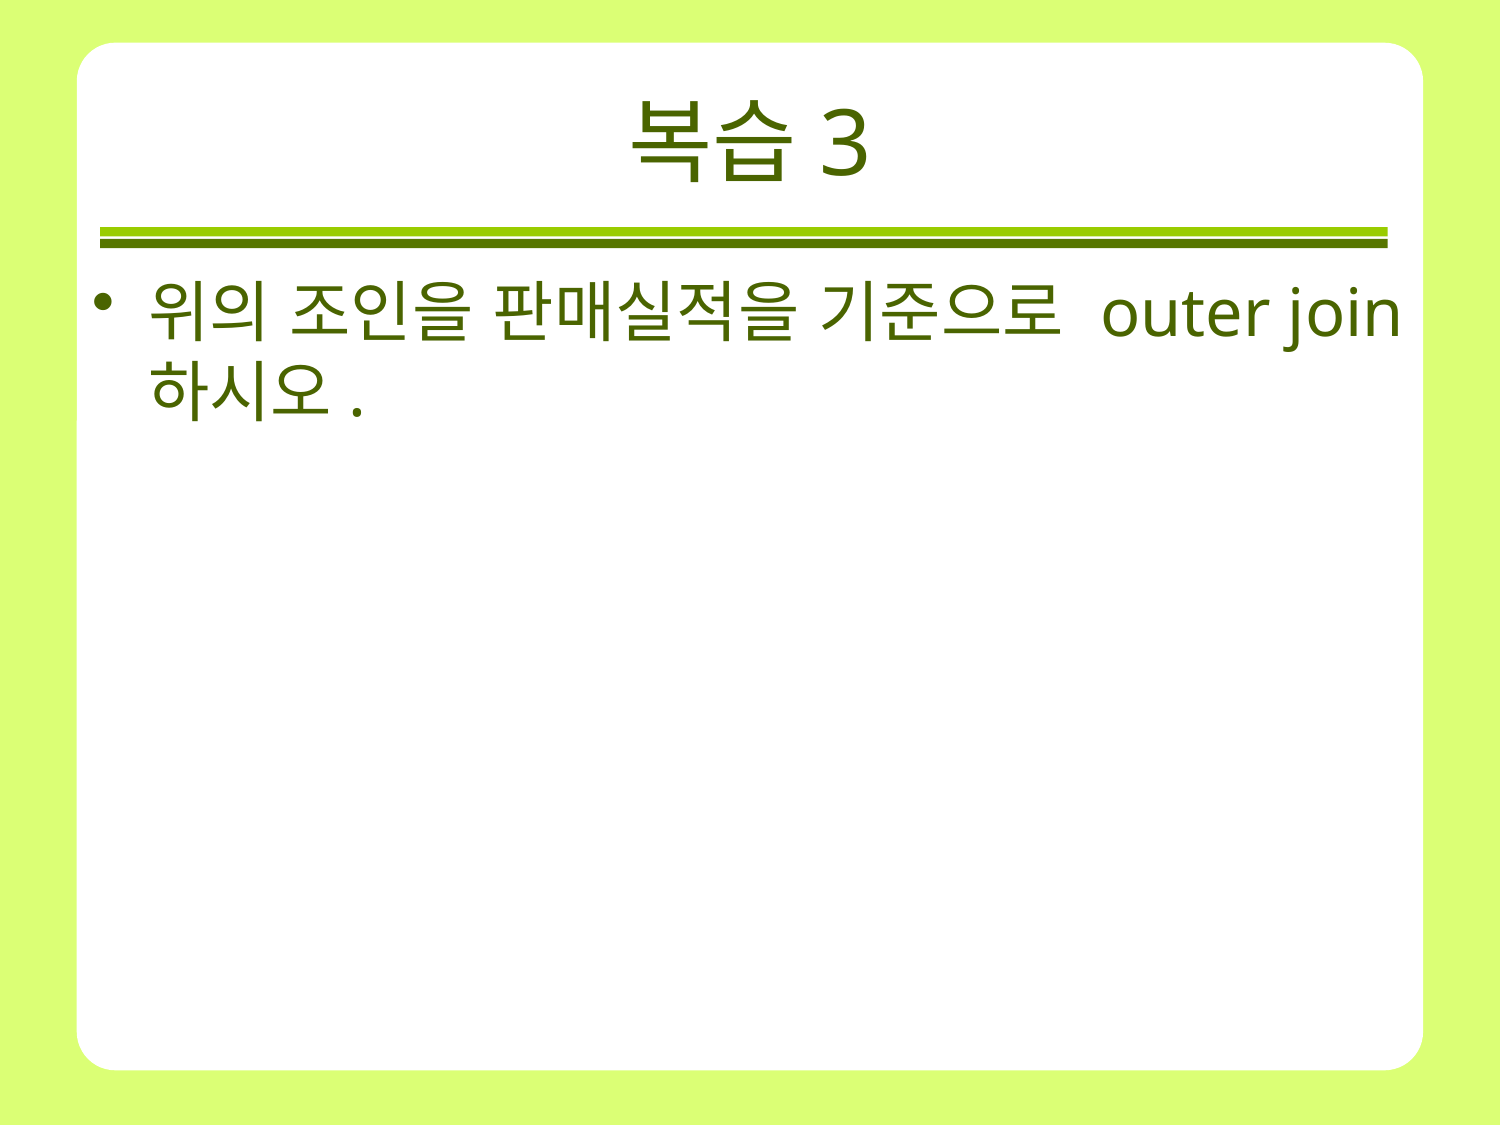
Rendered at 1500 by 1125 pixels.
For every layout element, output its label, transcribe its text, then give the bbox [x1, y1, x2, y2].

list 위의 조인을 판매실적을 기준으로 outer join 하시오. [76, 262, 1427, 1005]
title 복습3 [75, 45, 1425, 233]
